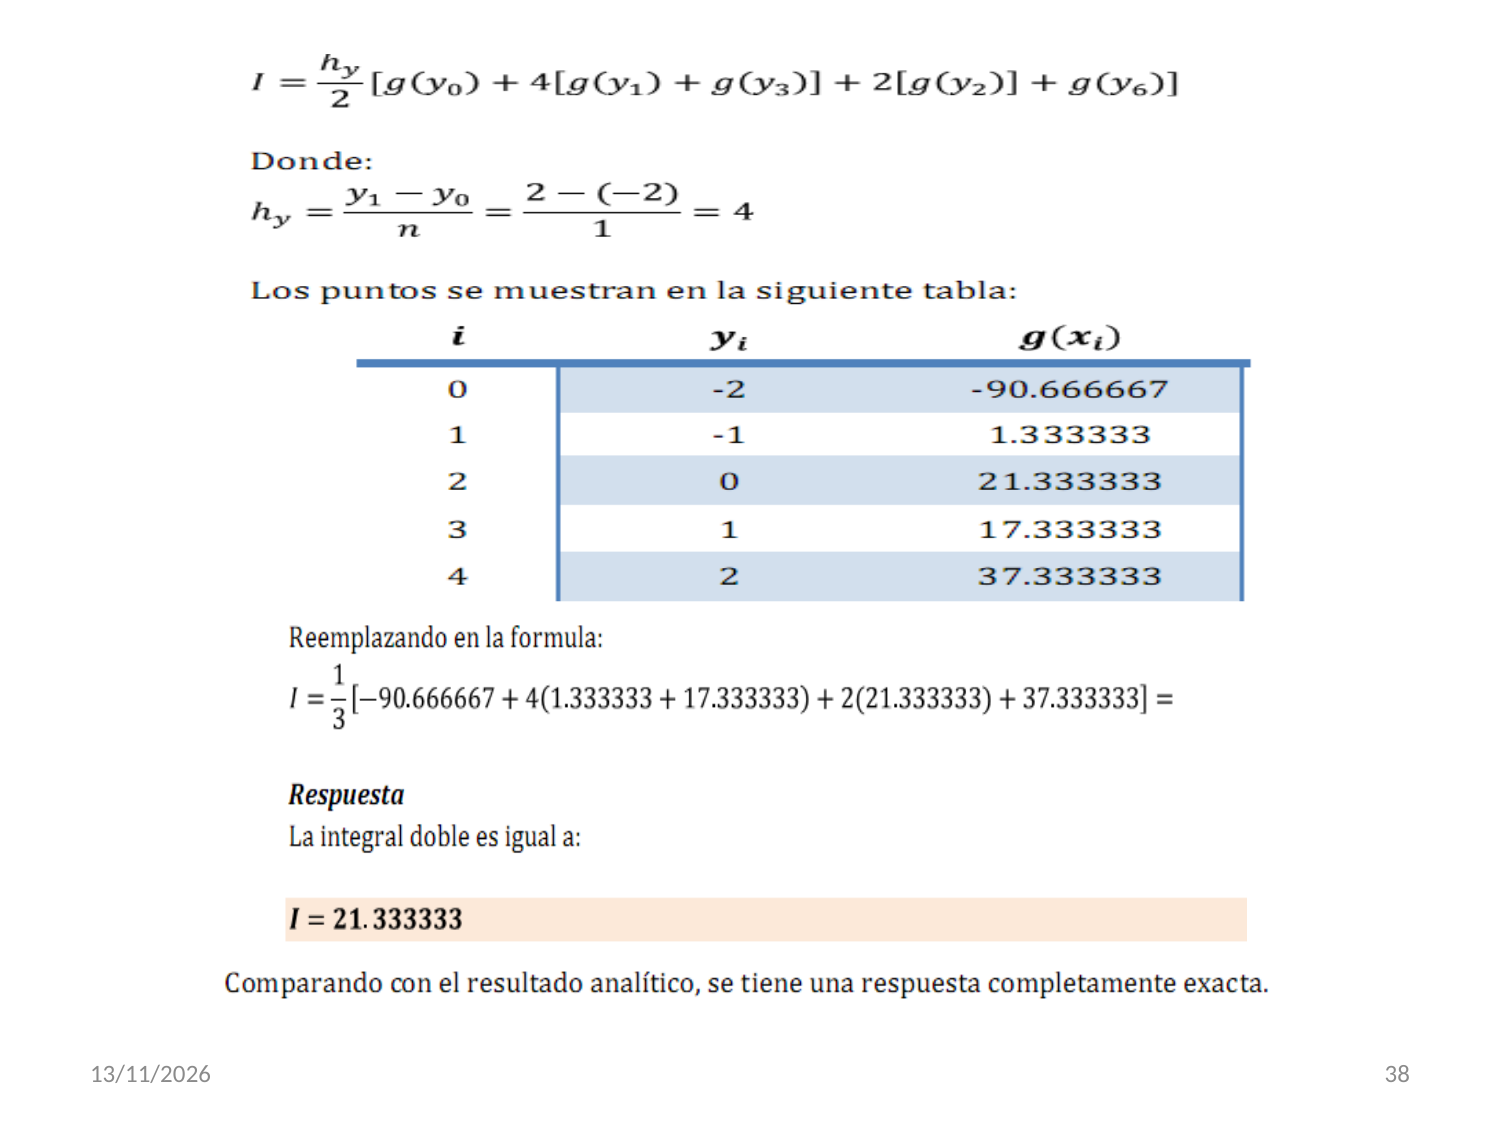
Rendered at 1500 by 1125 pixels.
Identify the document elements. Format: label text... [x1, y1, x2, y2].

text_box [206, 54, 1306, 1016]
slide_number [75, 1042, 425, 1103]
slide_number 38 [1074, 1042, 1425, 1103]
